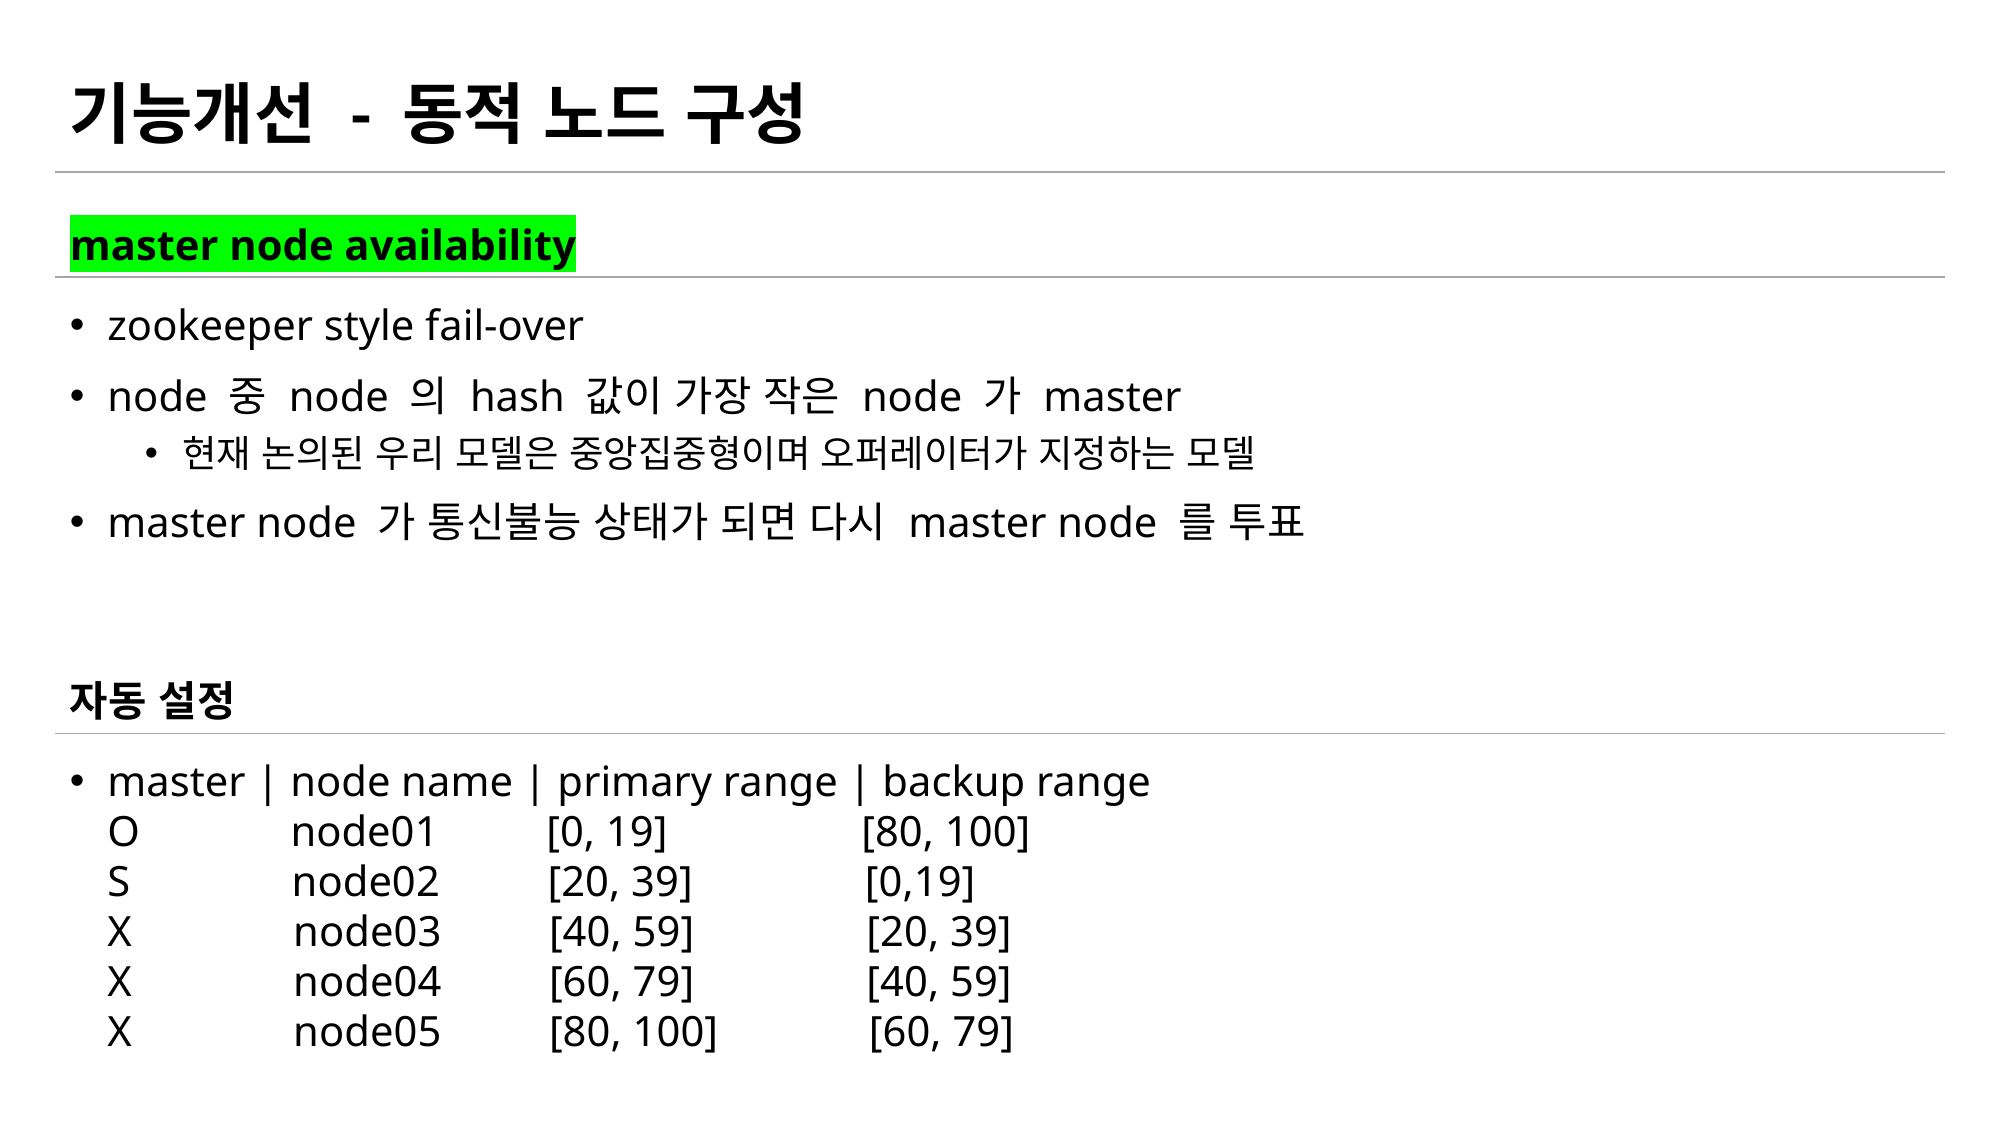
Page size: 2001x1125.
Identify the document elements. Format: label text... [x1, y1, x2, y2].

list zookeeper style fail-over node 중 node 의 hash 값이 가장 작은 node 가 master 현재 논의된 우리 모델은 중앙집중형이며 오퍼레이터가 지정하는 모델 master node 가 통신불능 상태가 되면 다시 master node 를 투표 [55, 291, 1945, 617]
list master node availability [55, 187, 1945, 276]
list master | node name | primary range | backup range O node01 [0, 19] [80, 100] S node02 [20, 39] [0,19] X node03 [40, 59] [20, 39] X node04 [60, 79] [40, 59] X node05 [80, 100] [60, 79] [55, 747, 1945, 1073]
title 기능개선 - 동적 노드 구성 [55, 52, 1945, 171]
list 자동 설정 [55, 643, 1945, 732]
